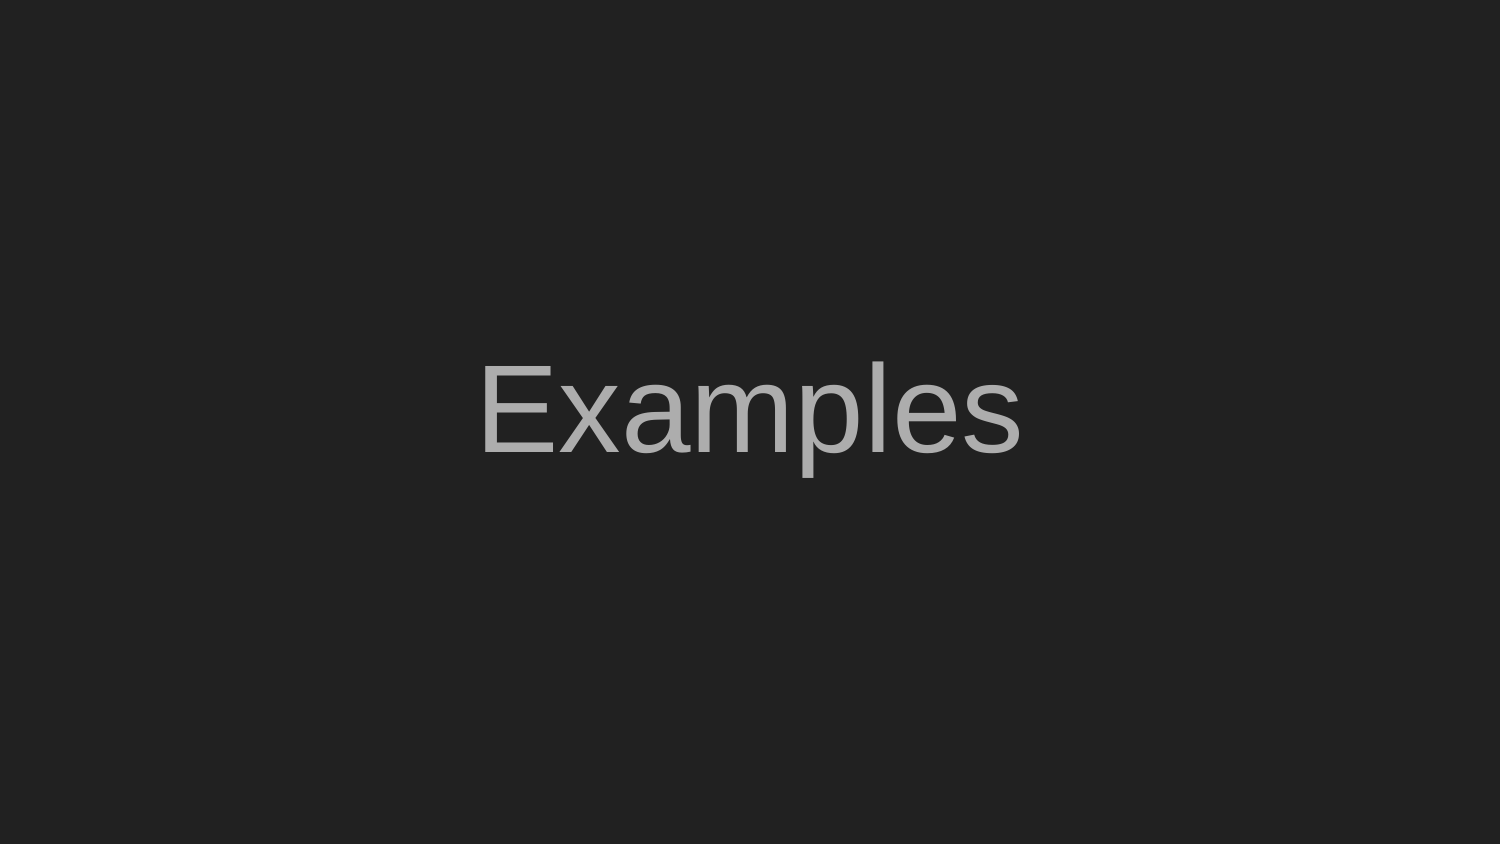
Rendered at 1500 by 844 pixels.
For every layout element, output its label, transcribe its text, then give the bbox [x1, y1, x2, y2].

list Examples [51, 47, 1449, 750]
